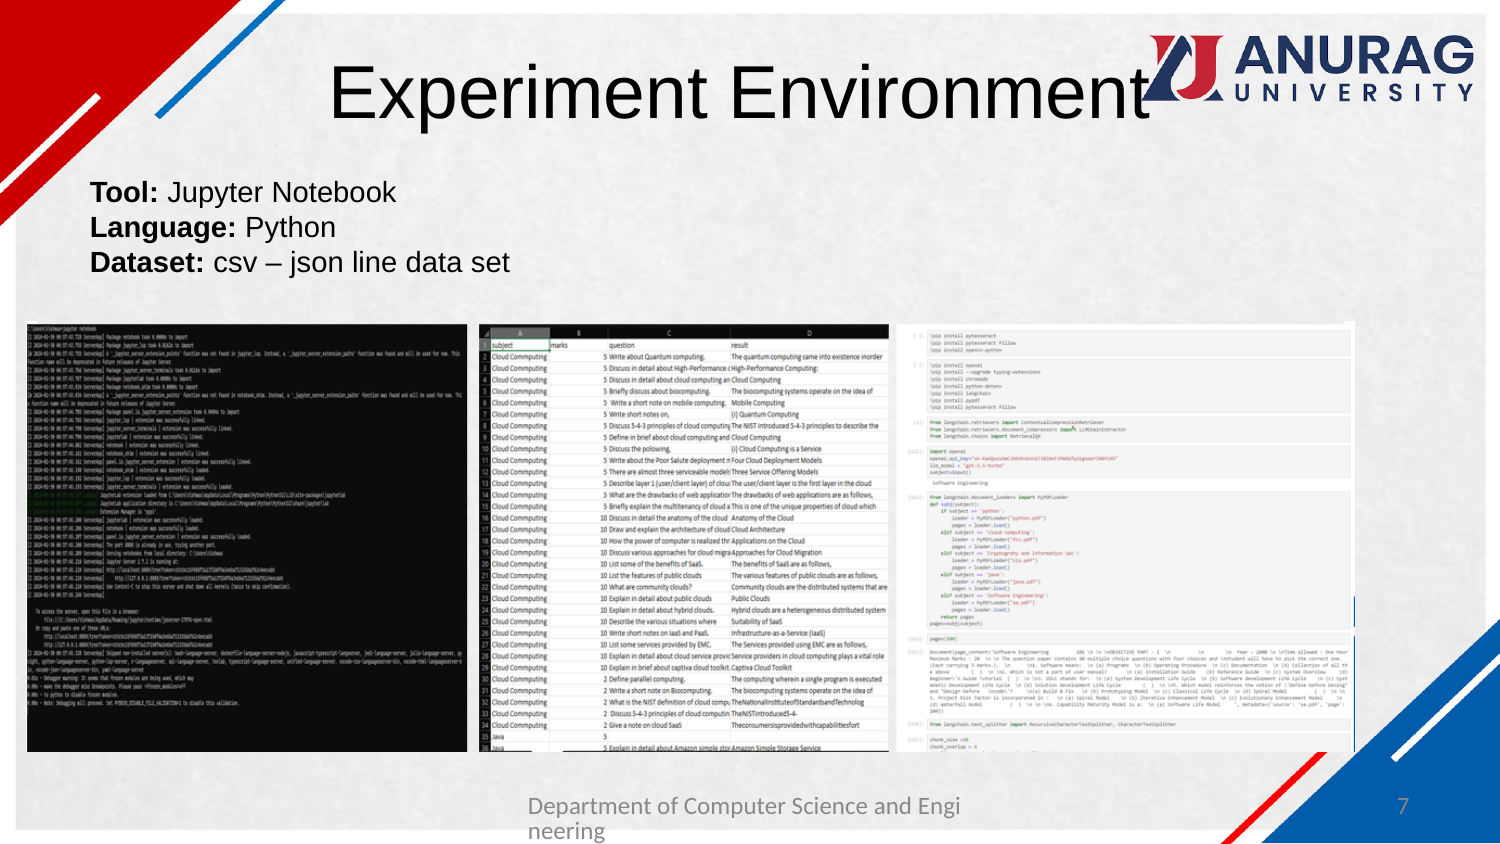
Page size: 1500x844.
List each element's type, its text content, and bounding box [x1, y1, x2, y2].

picture [0, 0, 1500, 844]
title Experiment Environment [248, 36, 1252, 140]
text_box Tool: Jupyter Notebook Language: Python Dataset: csv – json line data set [75, 165, 1034, 320]
slide_number 7 [1074, 782, 1425, 827]
footer Department of Computer Science and Engineering [512, 782, 988, 827]
